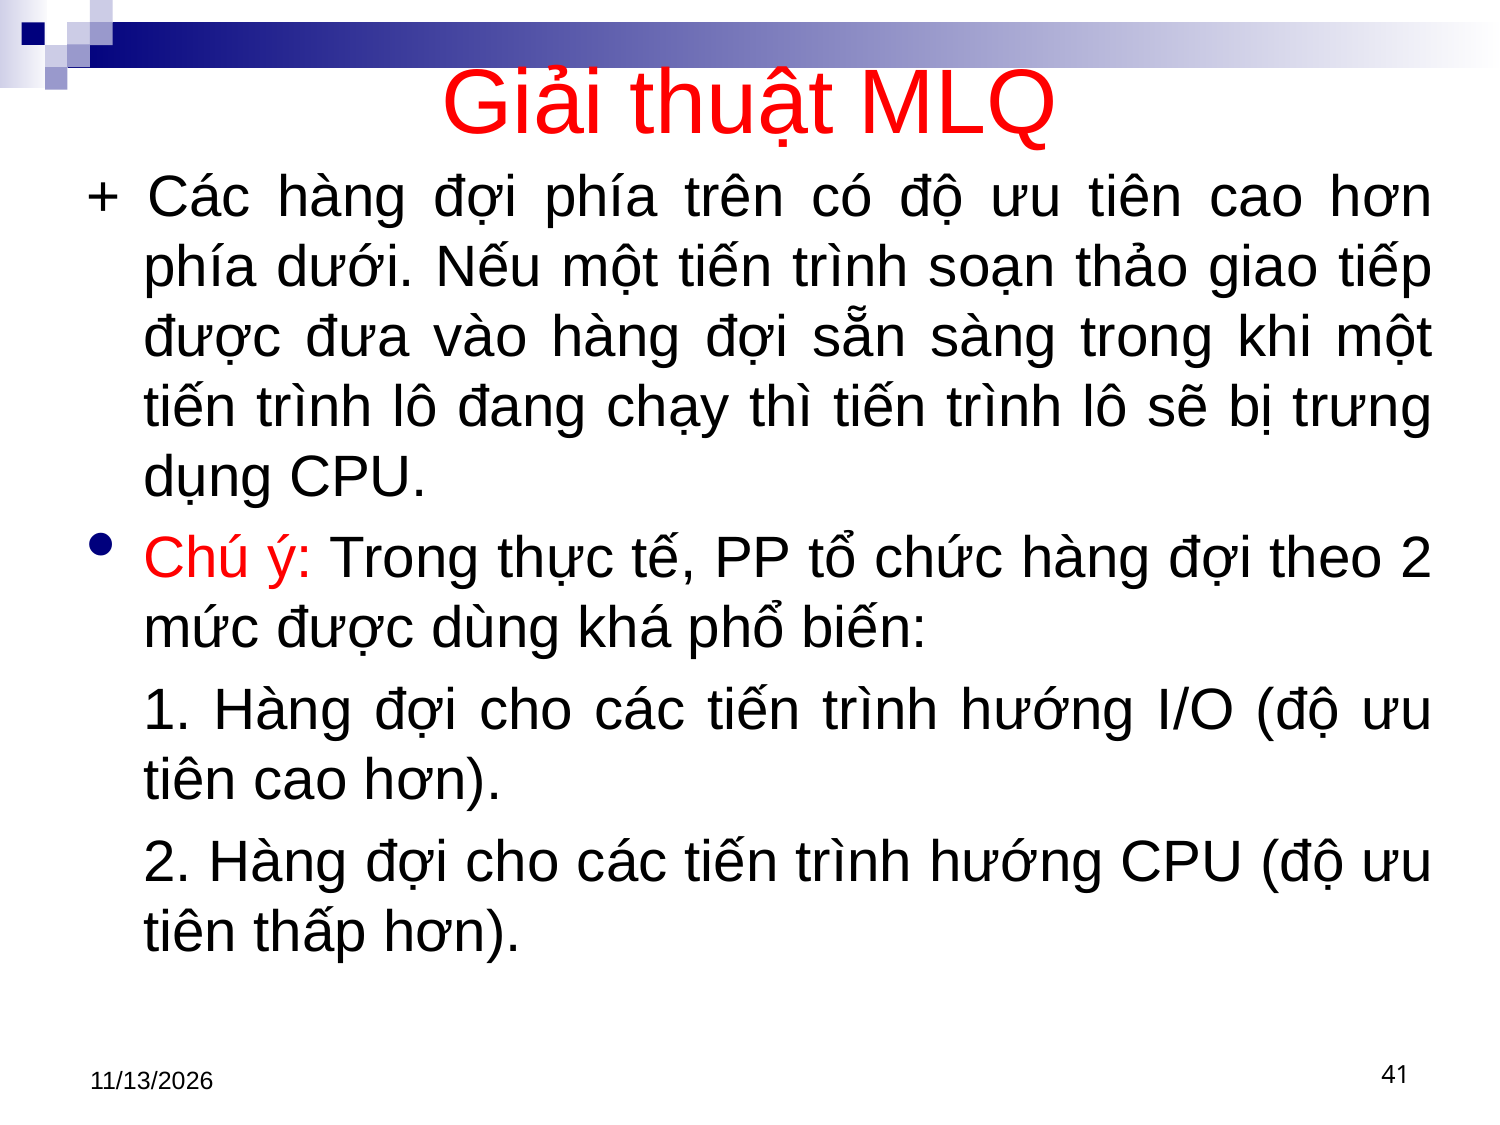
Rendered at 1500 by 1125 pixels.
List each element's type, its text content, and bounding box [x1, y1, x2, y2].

title Giải thuật MLQ [74, 27, 1426, 149]
list + Các hàng đợi phía trên có độ ưu tiên cao hơn phía dưới. Nếu một tiến trình soạn thảo giao tiếp được đưa vào hàng đợi sẵn sàng trong khi một tiến trình lô đang chạy thì tiến trình lô sẽ bị trưng dụng CPU. Chú ý: Trong thực tế, PP tổ chức hàng đợi theo 2 mức được dùng khá phổ biến: 1. Hàng đợi cho các tiến trình hướng I/O (độ ưu tiên cao hơn). 2. Hàng đợi cho các tiến trình hướng CPU (độ ưu tiên thấp hơn). [71, 149, 1451, 1019]
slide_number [74, 1024, 426, 1103]
slide_number 41 [1074, 1024, 1426, 1101]
